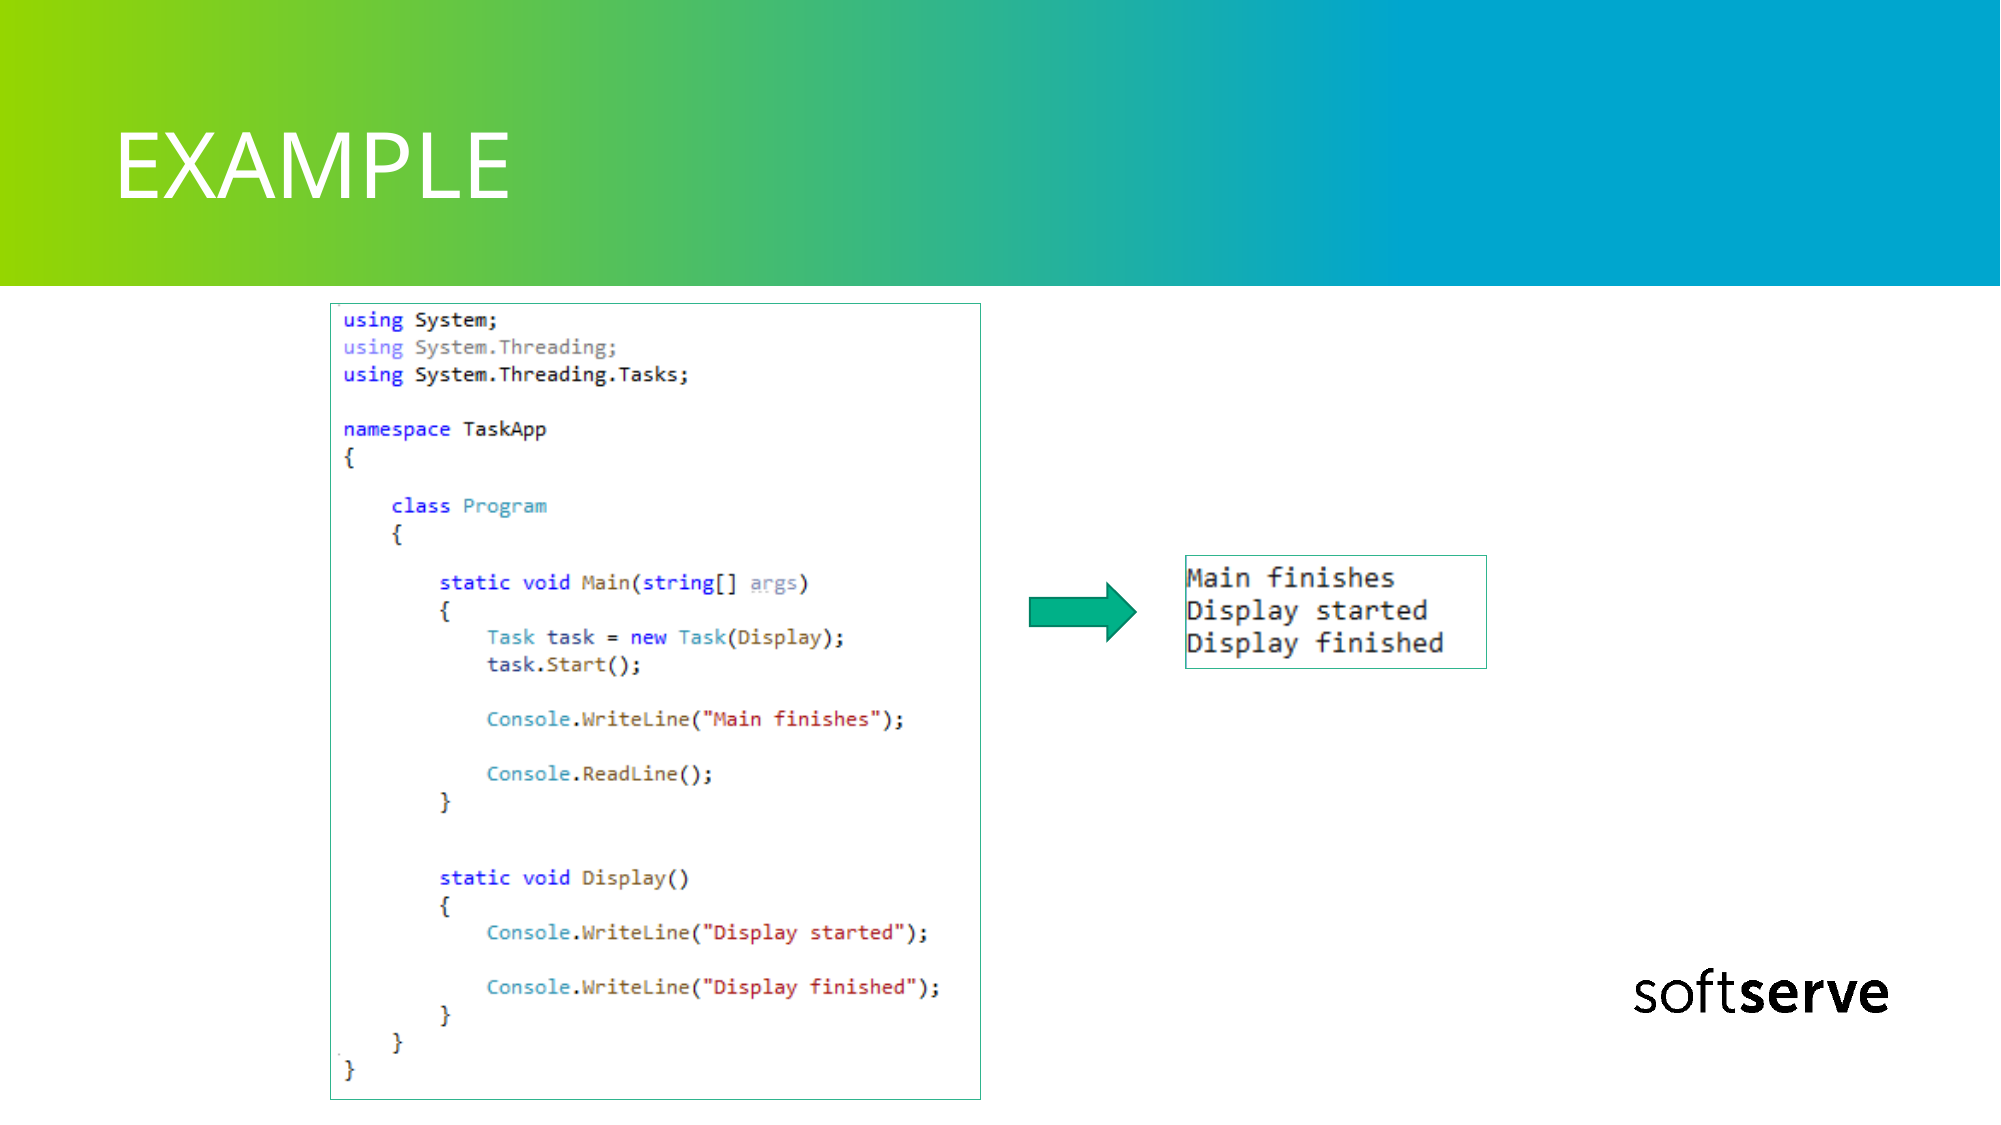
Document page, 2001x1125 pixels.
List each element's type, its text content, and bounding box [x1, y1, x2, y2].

text_box [1028, 581, 1138, 643]
title EXAMPLE [112, 112, 1888, 225]
picture [1634, 968, 1888, 1013]
picture [1185, 555, 1487, 669]
picture [330, 303, 981, 1100]
